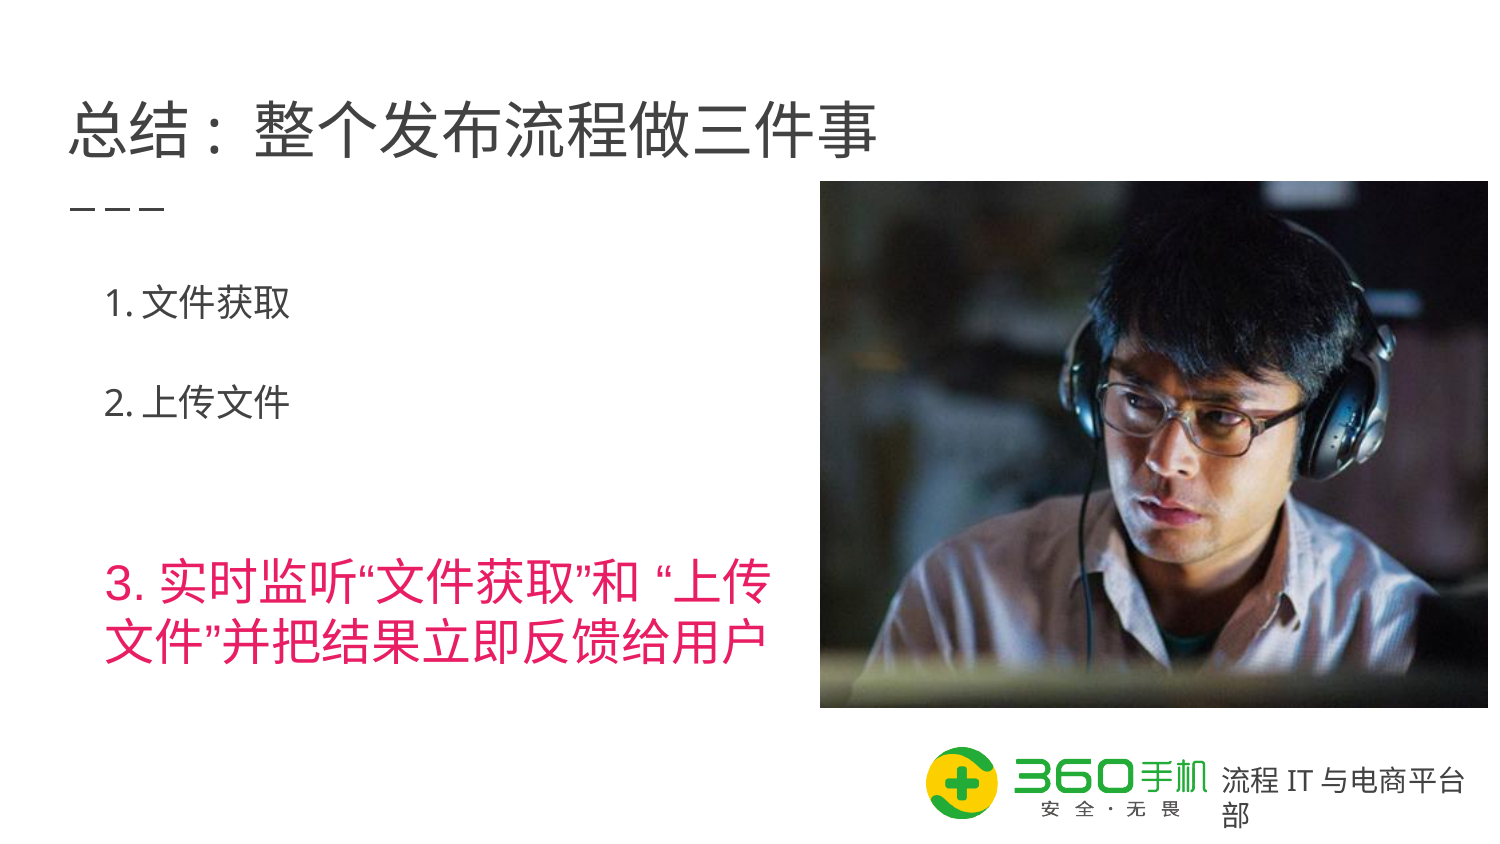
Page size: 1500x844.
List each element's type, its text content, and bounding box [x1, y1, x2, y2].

text_box 3.实时监听“文件获取”和 “上传文件”并把结果立即反馈给用户 [89, 535, 808, 708]
picture [926, 750, 1207, 819]
list 文件获取 上传文件 [51, 240, 1449, 750]
title 总结: 整个发布流程做三件事 [51, 61, 1449, 182]
picture [819, 181, 1489, 708]
